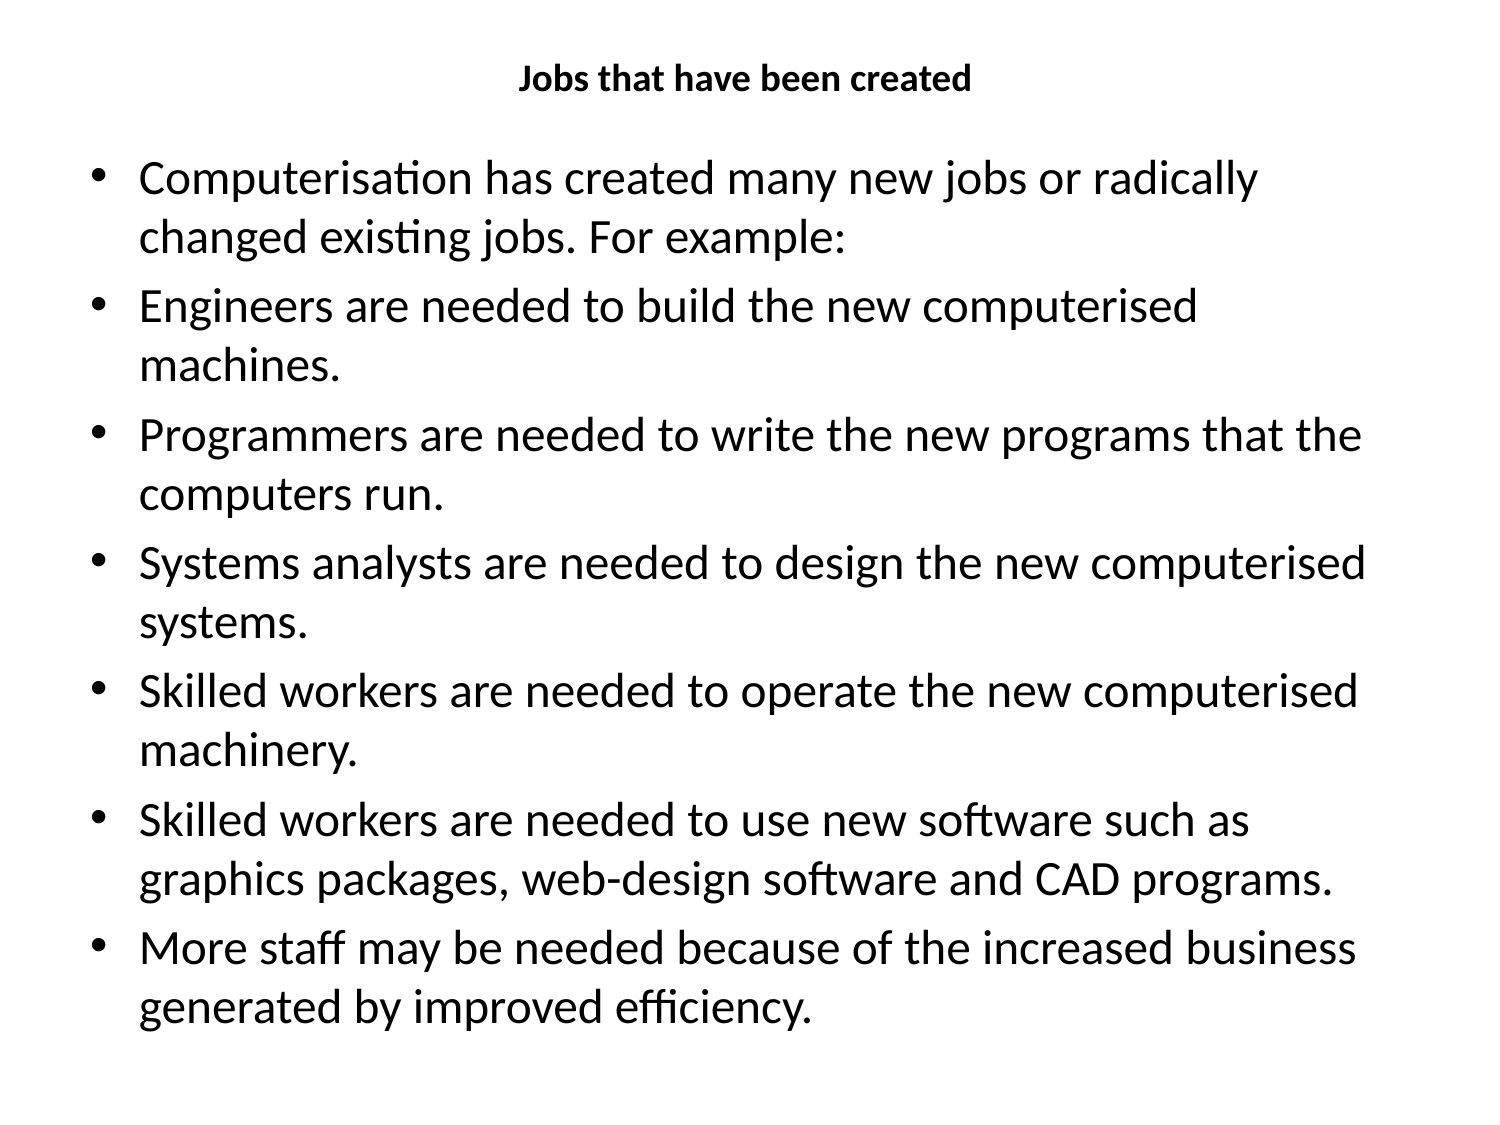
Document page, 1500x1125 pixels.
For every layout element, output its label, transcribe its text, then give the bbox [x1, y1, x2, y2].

title Jobs that have been created [75, 45, 1425, 137]
list Computerisation has created many new jobs or radically changed existing jobs. For example: Engineers are needed to build the new computerised machines. Programmers are needed to write the new programs that the computers run. Systems analysts are needed to design the new computerised systems. Skilled workers are needed to operate the new computerised machinery. Skilled workers are needed to use new software such as graphics packages, web-design software and CAD programs. More staff may be needed because of the increased business generated by improved efficiency. [75, 137, 1425, 1050]
